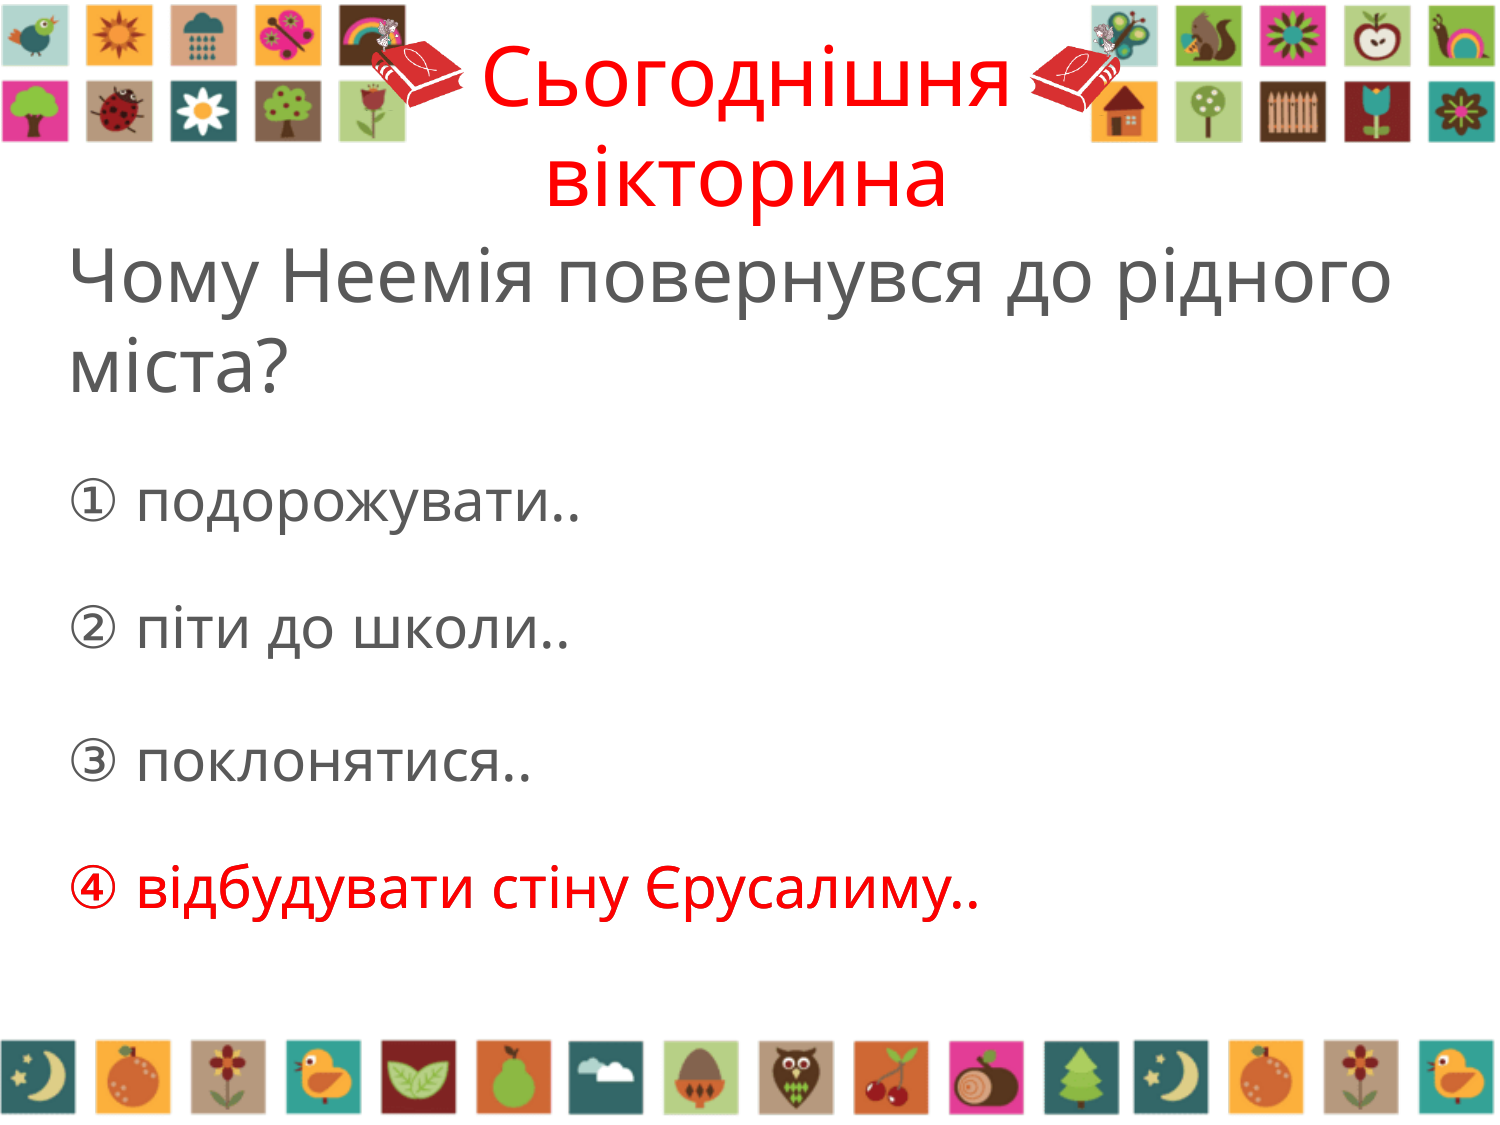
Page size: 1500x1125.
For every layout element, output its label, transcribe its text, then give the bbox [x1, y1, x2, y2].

text_box ④ відбудувати стіну Єрусалиму.. [53, 842, 1483, 928]
text_box Сьогоднішня вікторина [414, 16, 1080, 219]
picture [998, 3, 1500, 150]
text_box ③ поклонятися.. [53, 716, 1483, 801]
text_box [0, 1028, 1500, 1118]
text_box ① подорожувати.. [53, 456, 1436, 541]
picture [0, 3, 496, 150]
text_box Чому Неемія повернувся до рідного міста? [53, 219, 1436, 415]
text_box ② піти до школи.. [53, 582, 1436, 668]
